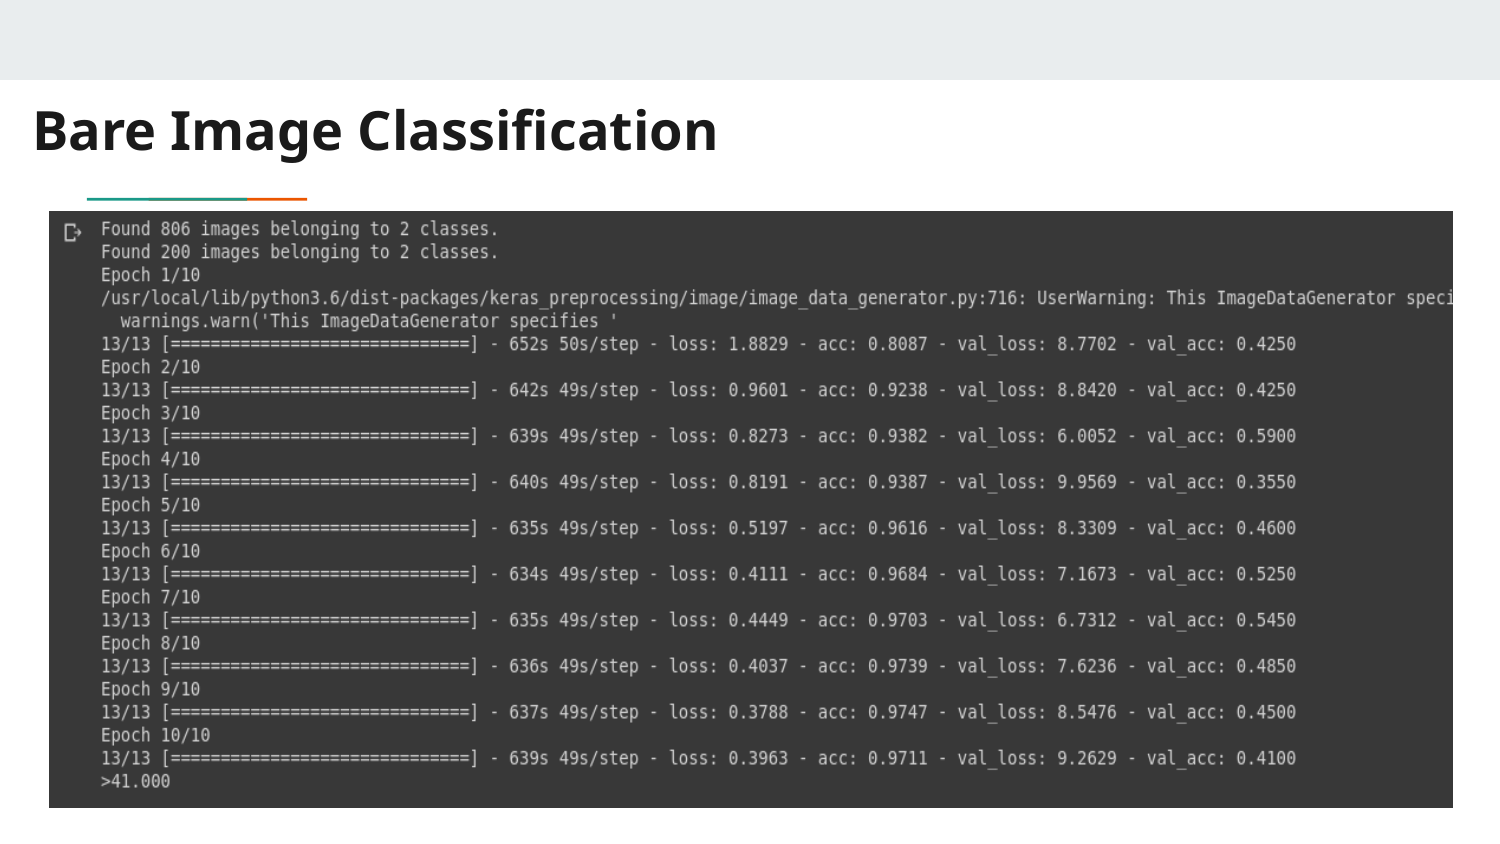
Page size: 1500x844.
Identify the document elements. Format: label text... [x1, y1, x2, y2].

picture [48, 211, 1453, 808]
title Bare Image Classification [17, 81, 1453, 240]
